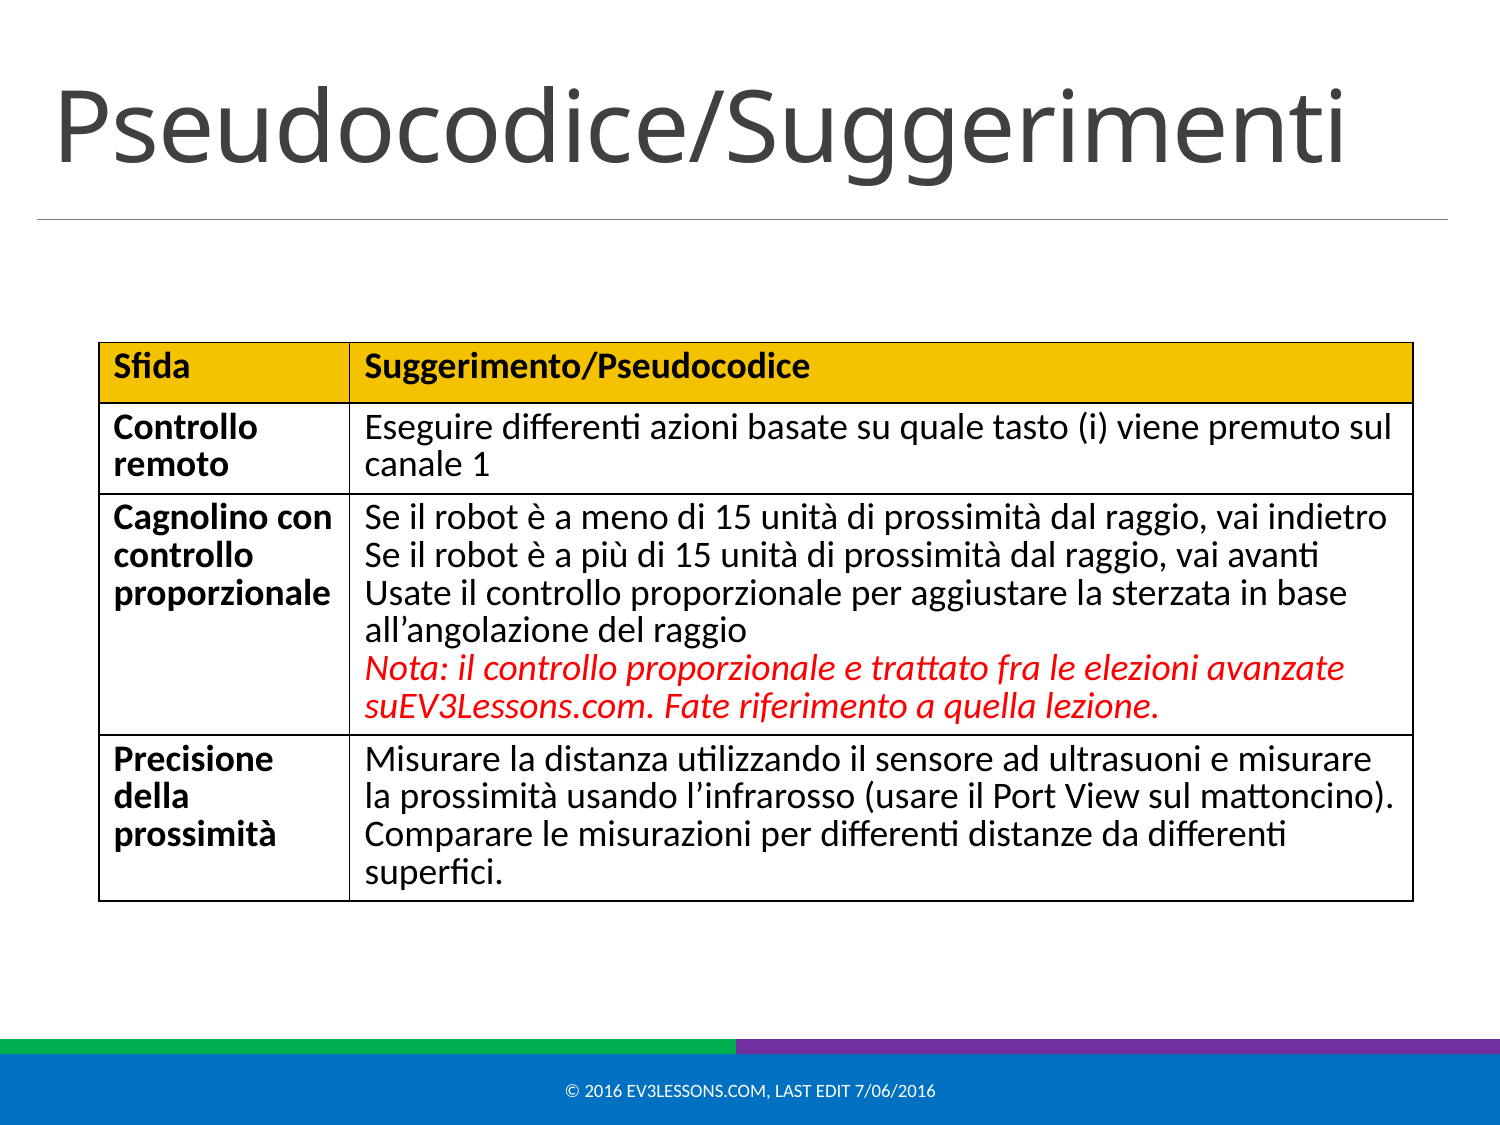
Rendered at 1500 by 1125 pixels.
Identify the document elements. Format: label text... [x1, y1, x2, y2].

table_cell Cagnolino con controllo proporzionale [100, 495, 349, 734]
table_cell Misurare la distanza utilizzando il sensore ad ultrasuoni e misurare la prossimità usando l’infrarosso (usare il Port View sul mattoncino). Comparare le misurazioni per differenti distanze da differenti superfici. [350, 736, 1412, 900]
footer © 2016 EV3Lessons.com, Last edit 7/06/2016 [453, 1059, 1047, 1120]
title Pseudocodice/Suggerimenti [37, 47, 1448, 191]
table_cell Precisione della prossimità [100, 736, 349, 900]
table_header Suggerimento/Pseudocodice [350, 343, 1412, 402]
table_cell Eseguire differenti azioni basate su quale tasto (i) viene premuto sul canale 1 [350, 404, 1412, 493]
table_cell Se il robot è a meno di 15 unità di prossimità dal raggio, vai indietro Se il robot è a più di 15 unità di prossimità dal raggio, vai avanti Usate il controllo proporzionale per aggiustare la sterzata in base all’angolazione del raggio Nota: il controllo proporzionale e trattato fra le elezioni avanzate suEV3Lessons.com. Fate riferimento a quella lezione. [350, 495, 1412, 734]
table_cell Controllo remoto [100, 404, 349, 493]
table_header Sfida [100, 343, 349, 402]
